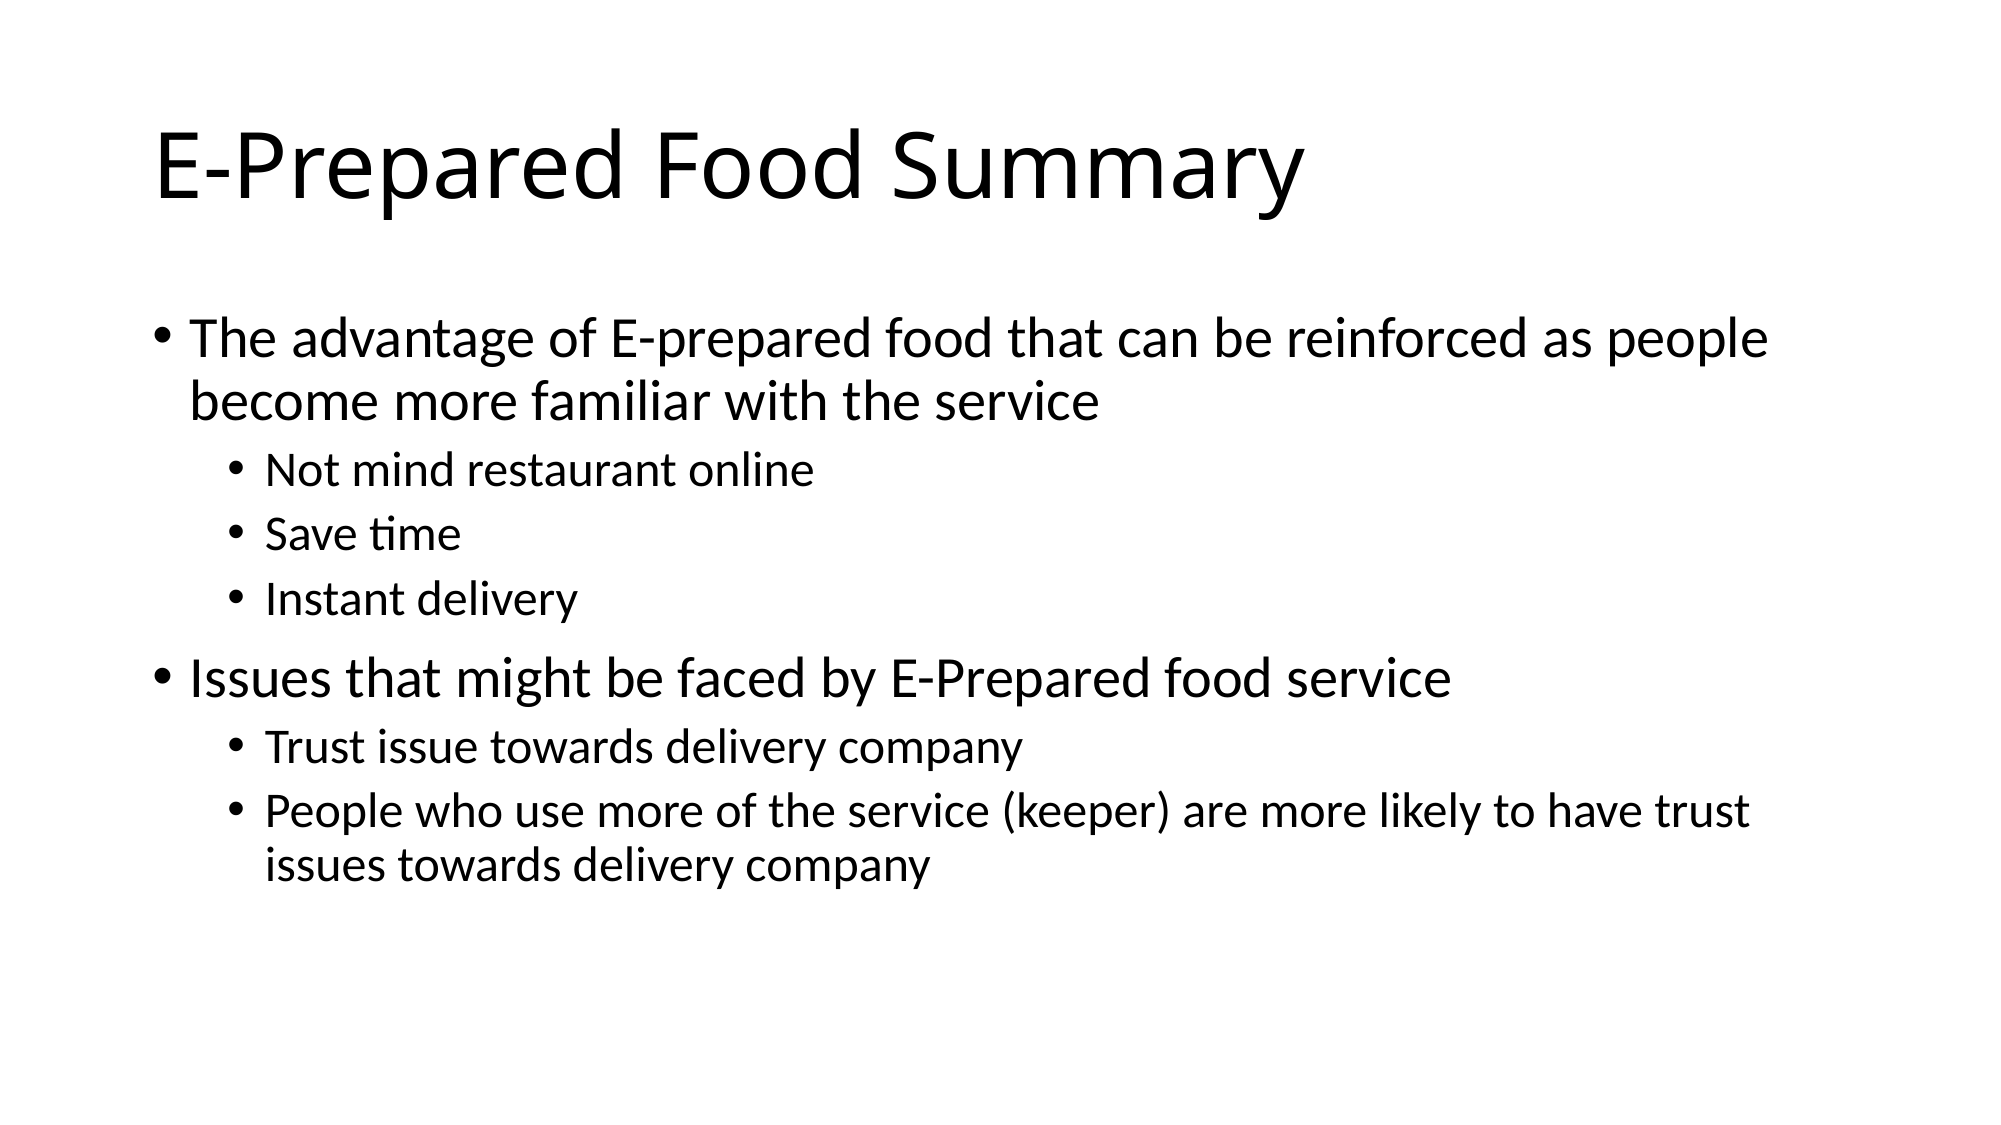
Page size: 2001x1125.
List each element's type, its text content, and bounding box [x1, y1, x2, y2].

list The advantage of E-prepared food that can be reinforced as people become more familiar with the service Not mind restaurant online Save time Instant delivery Issues that might be faced by E-Prepared food service Trust issue towards delivery company People who use more of the service (keeper) are more likely to have trust issues towards delivery company [137, 299, 1863, 1014]
title E-Prepared Food Summary [137, 59, 1863, 278]
